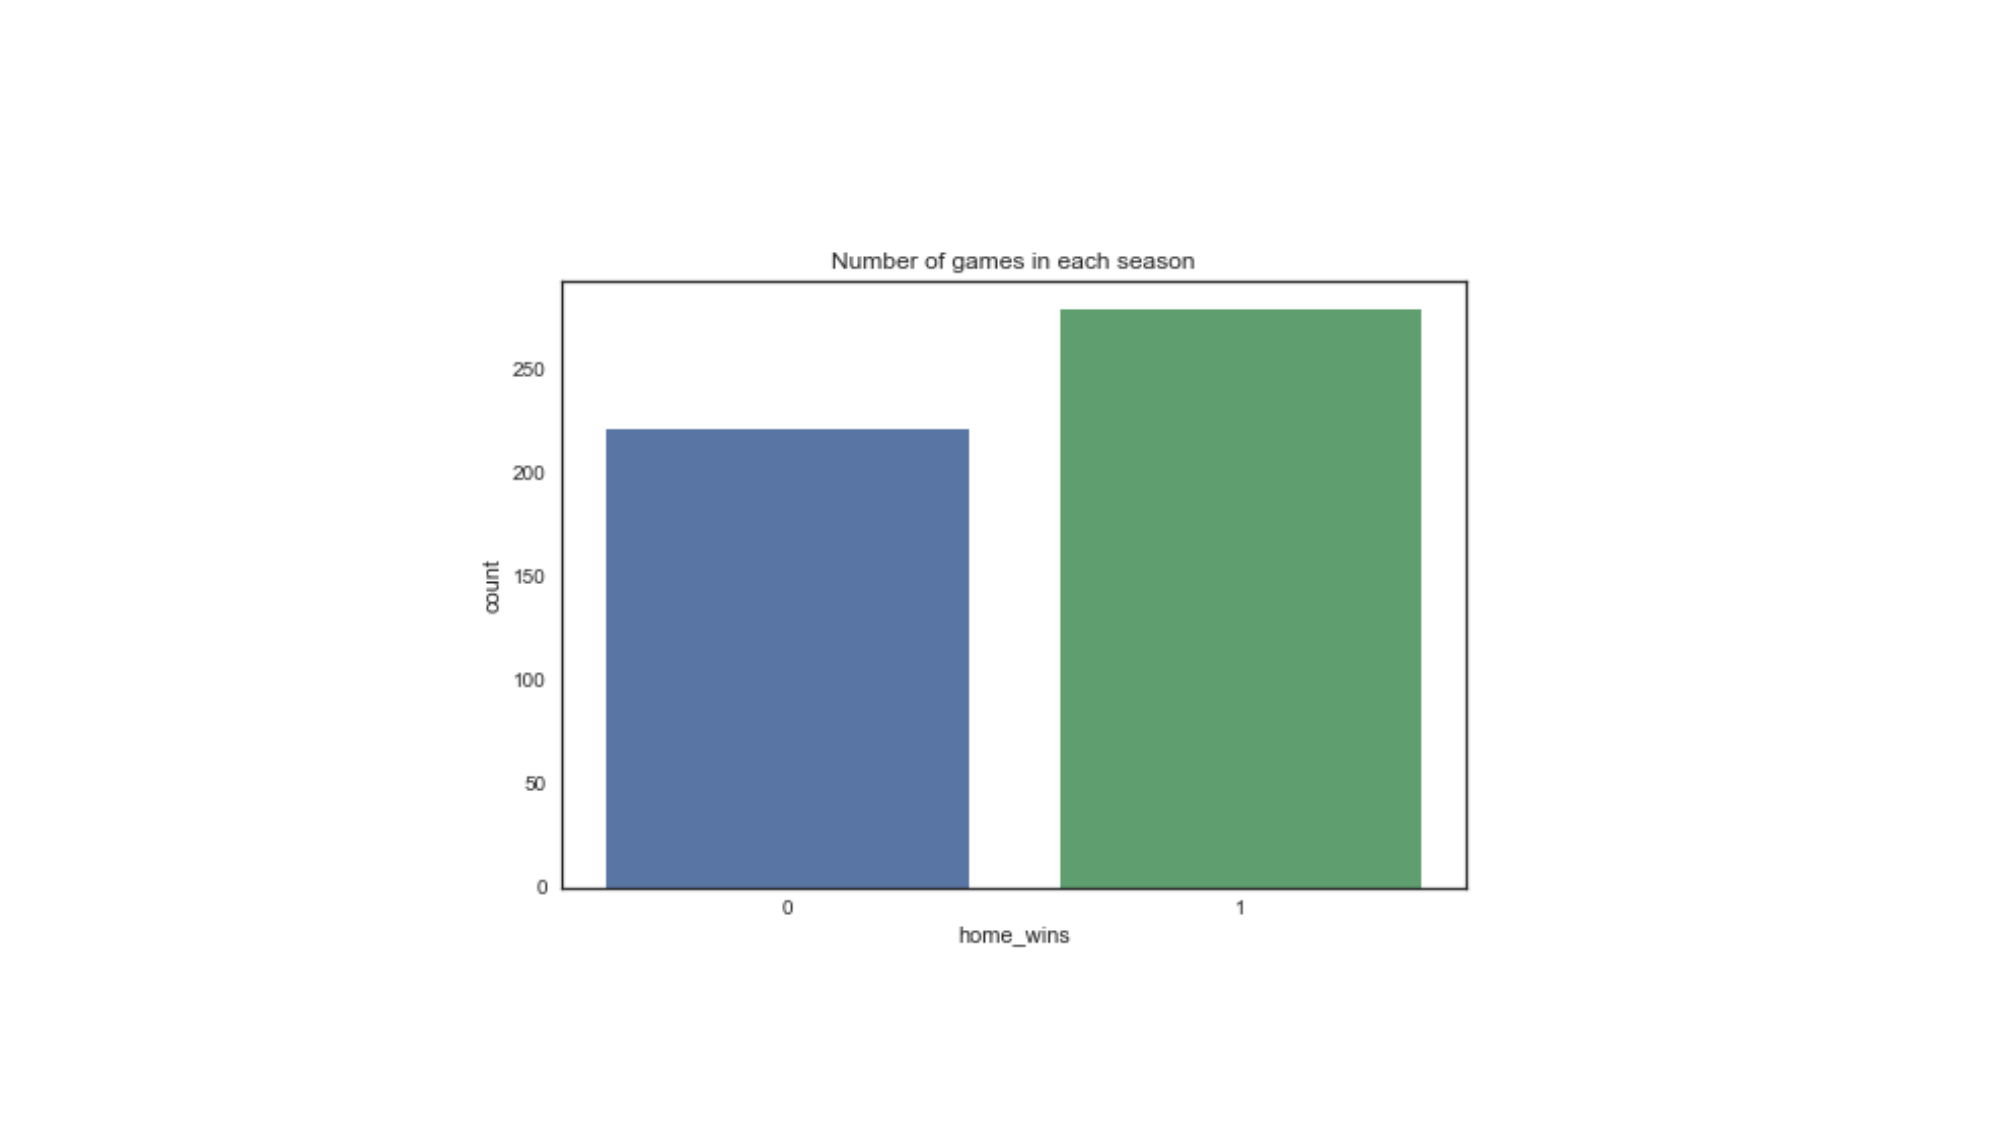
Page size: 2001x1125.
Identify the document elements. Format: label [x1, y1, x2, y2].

list [416, 184, 1584, 988]
